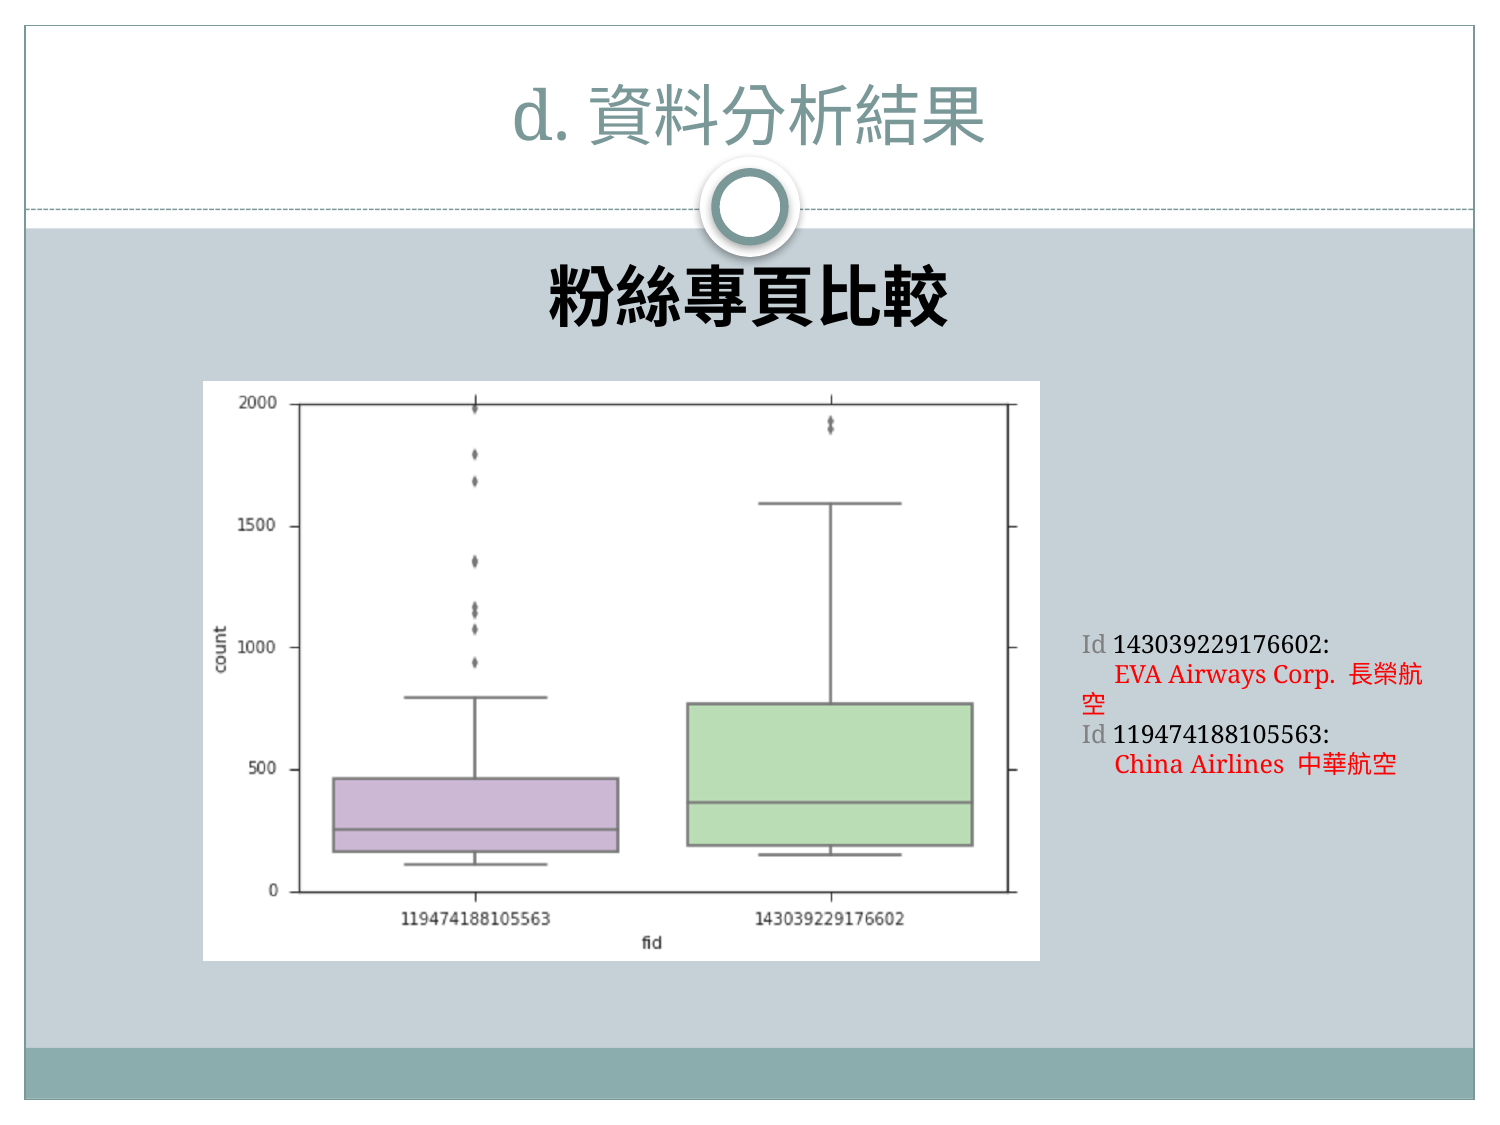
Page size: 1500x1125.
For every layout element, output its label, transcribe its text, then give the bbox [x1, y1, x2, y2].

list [203, 380, 1041, 961]
text_box 粉絲專頁比較 [534, 247, 965, 343]
text_box Id 143039229176602: EVA Airways Corp. 長榮航空 Id 119474188105563: China Airlines 中華航空 [1067, 621, 1450, 786]
title d.資料分析結果 [49, 37, 1450, 162]
